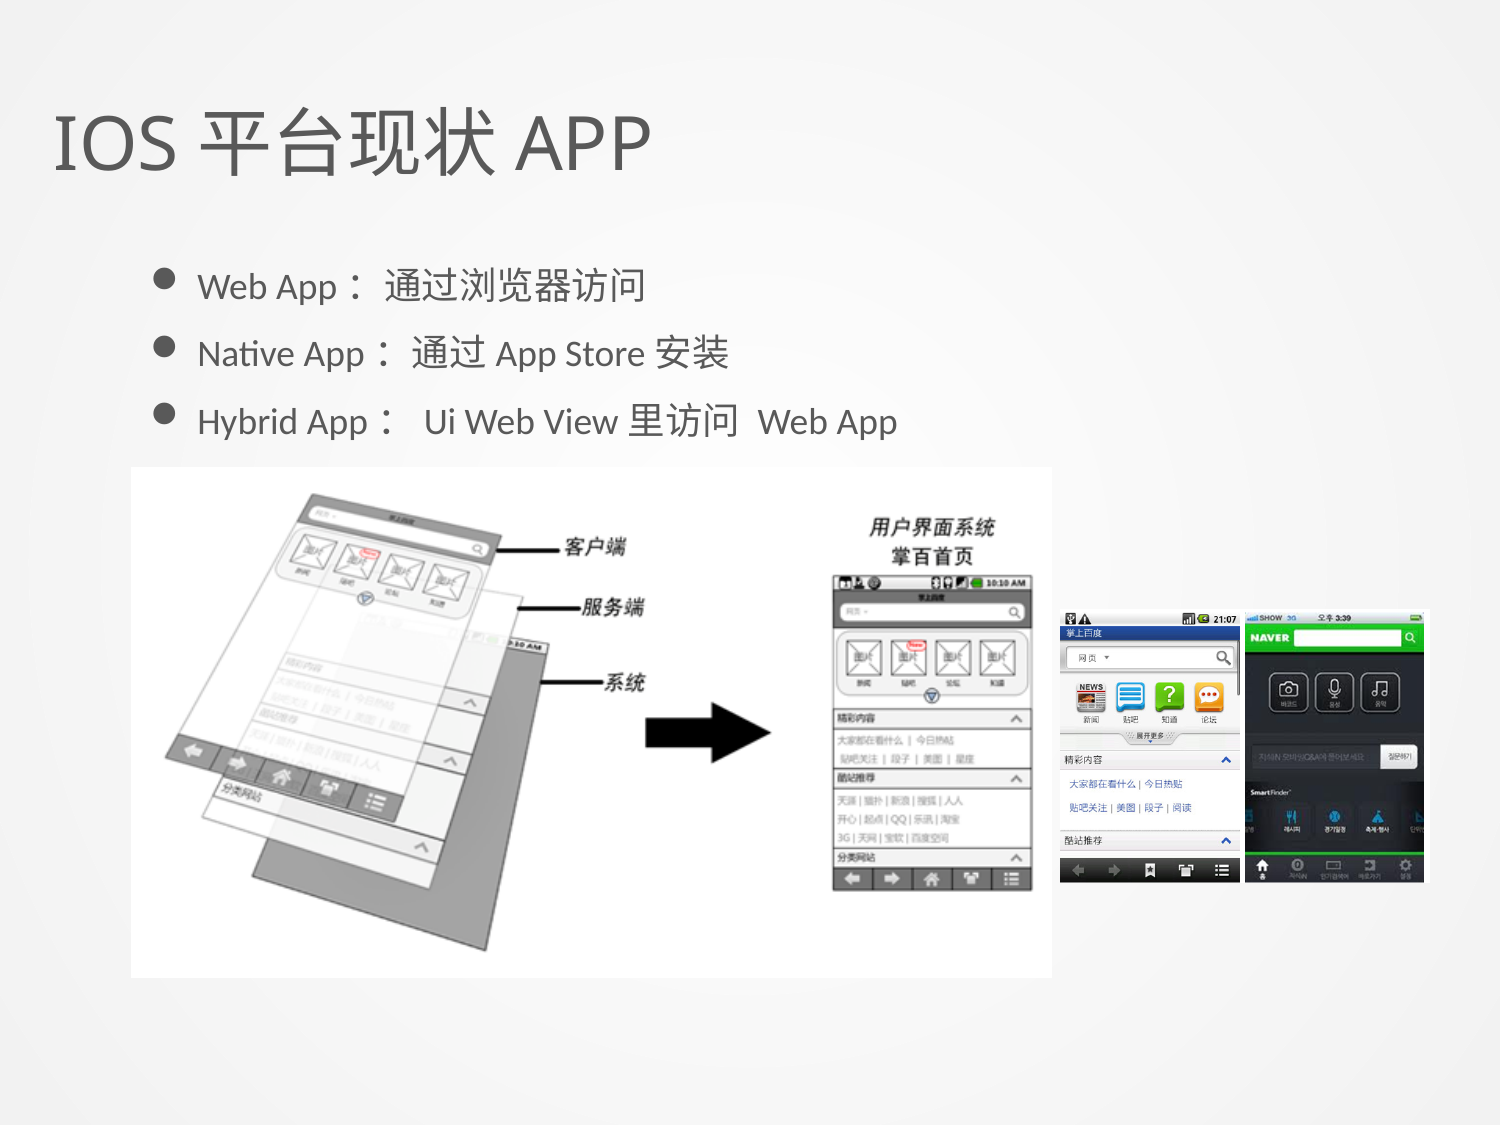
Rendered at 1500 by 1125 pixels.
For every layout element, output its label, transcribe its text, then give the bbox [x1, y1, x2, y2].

text_box Web App：通过浏览器访问 Native App：通过App Store安装 Hybrid App：Ui Web View里访问 Web App [135, 231, 1294, 449]
text_box IOS平台现状APP [0, 54, 857, 228]
picture [1060, 609, 1430, 883]
picture [131, 467, 1052, 978]
